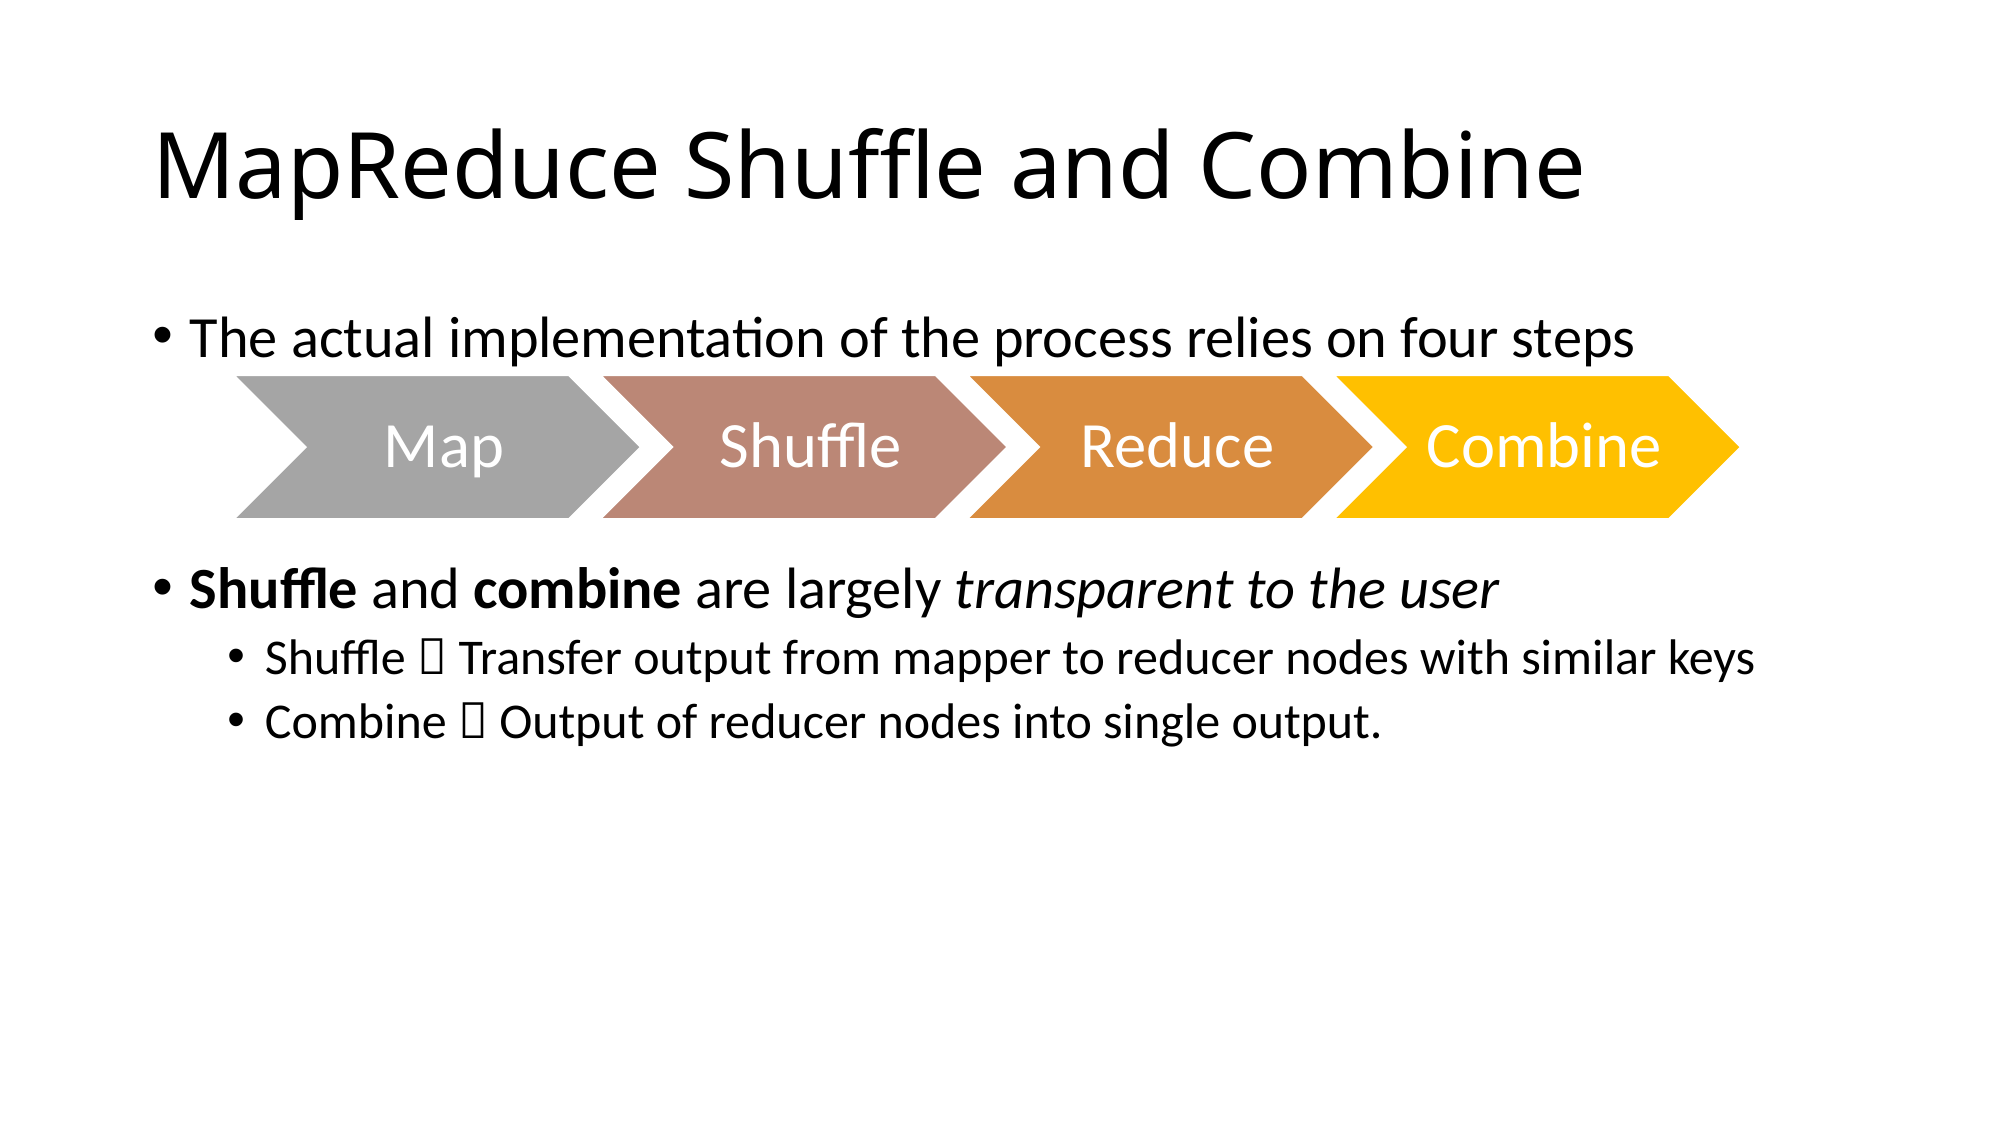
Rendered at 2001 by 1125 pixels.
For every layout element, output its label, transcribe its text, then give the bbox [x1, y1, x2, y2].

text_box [232, 375, 1742, 520]
list The actual implementation of the process relies on four steps Shuffle and combine are largely transparent to the user Shuffle  Transfer output from mapper to reducer nodes with similar keys Combine  Output of reducer nodes into single output. [137, 299, 1863, 1044]
title MapReduce Shuffle and Combine [137, 59, 1863, 278]
